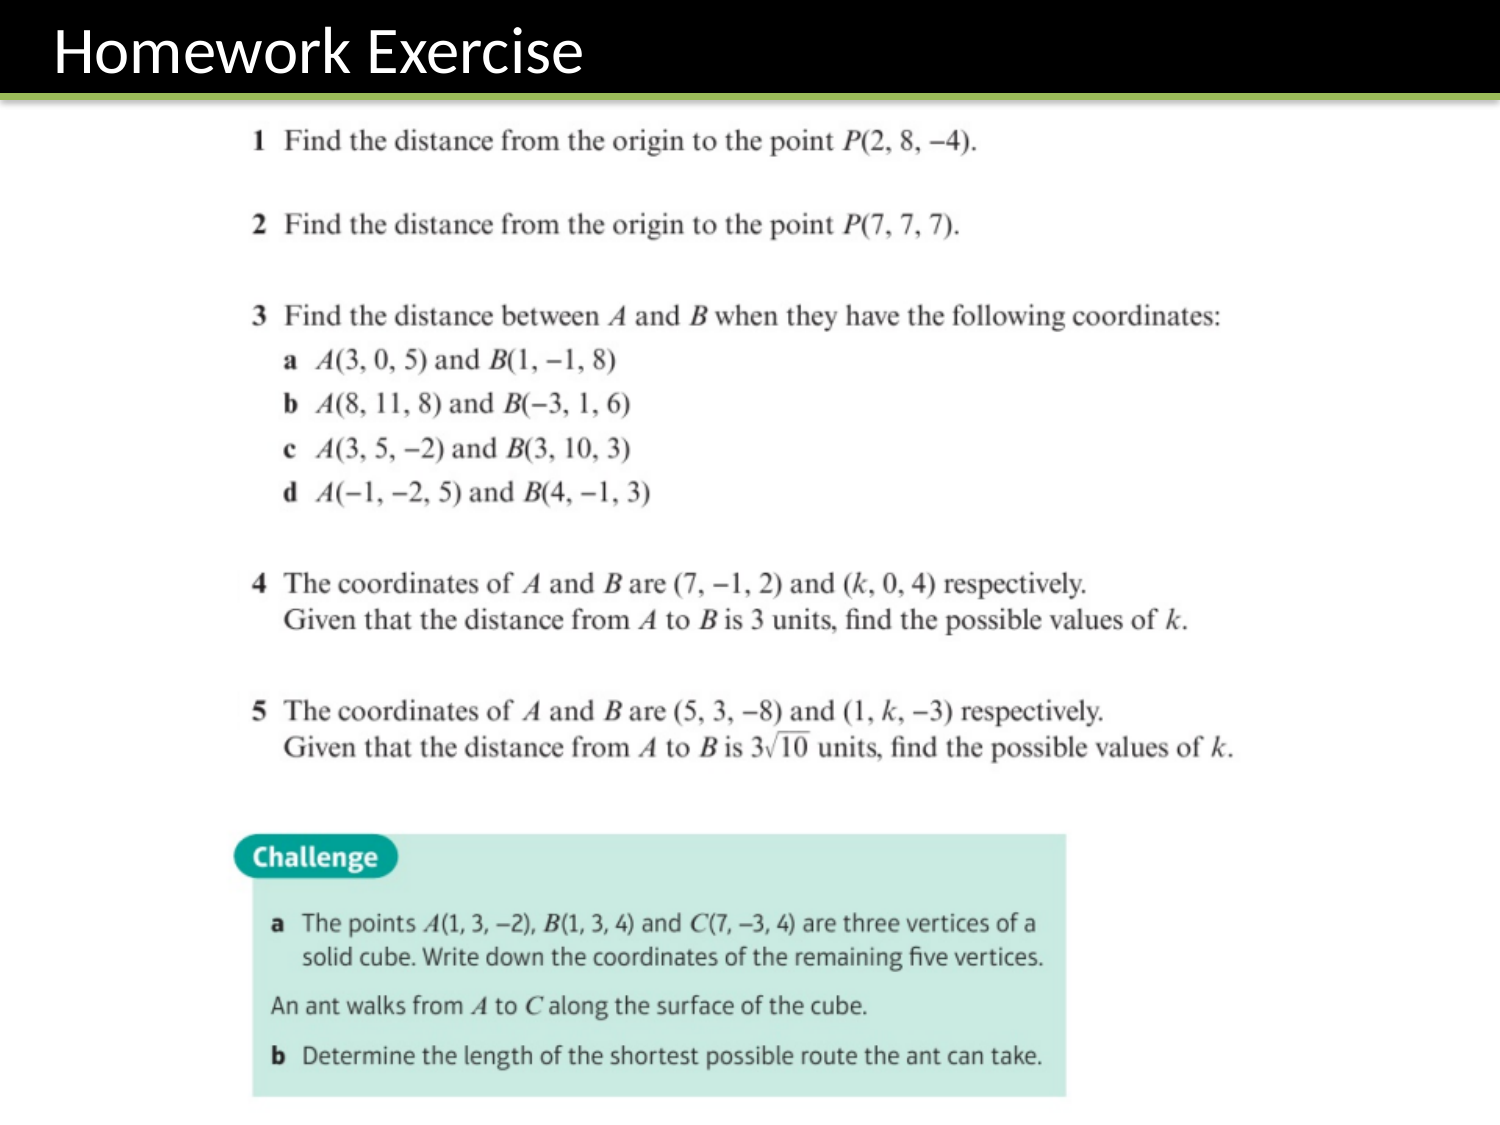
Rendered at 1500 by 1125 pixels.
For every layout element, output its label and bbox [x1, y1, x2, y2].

picture [196, 113, 1304, 1116]
text_box [0, 0, 1500, 99]
